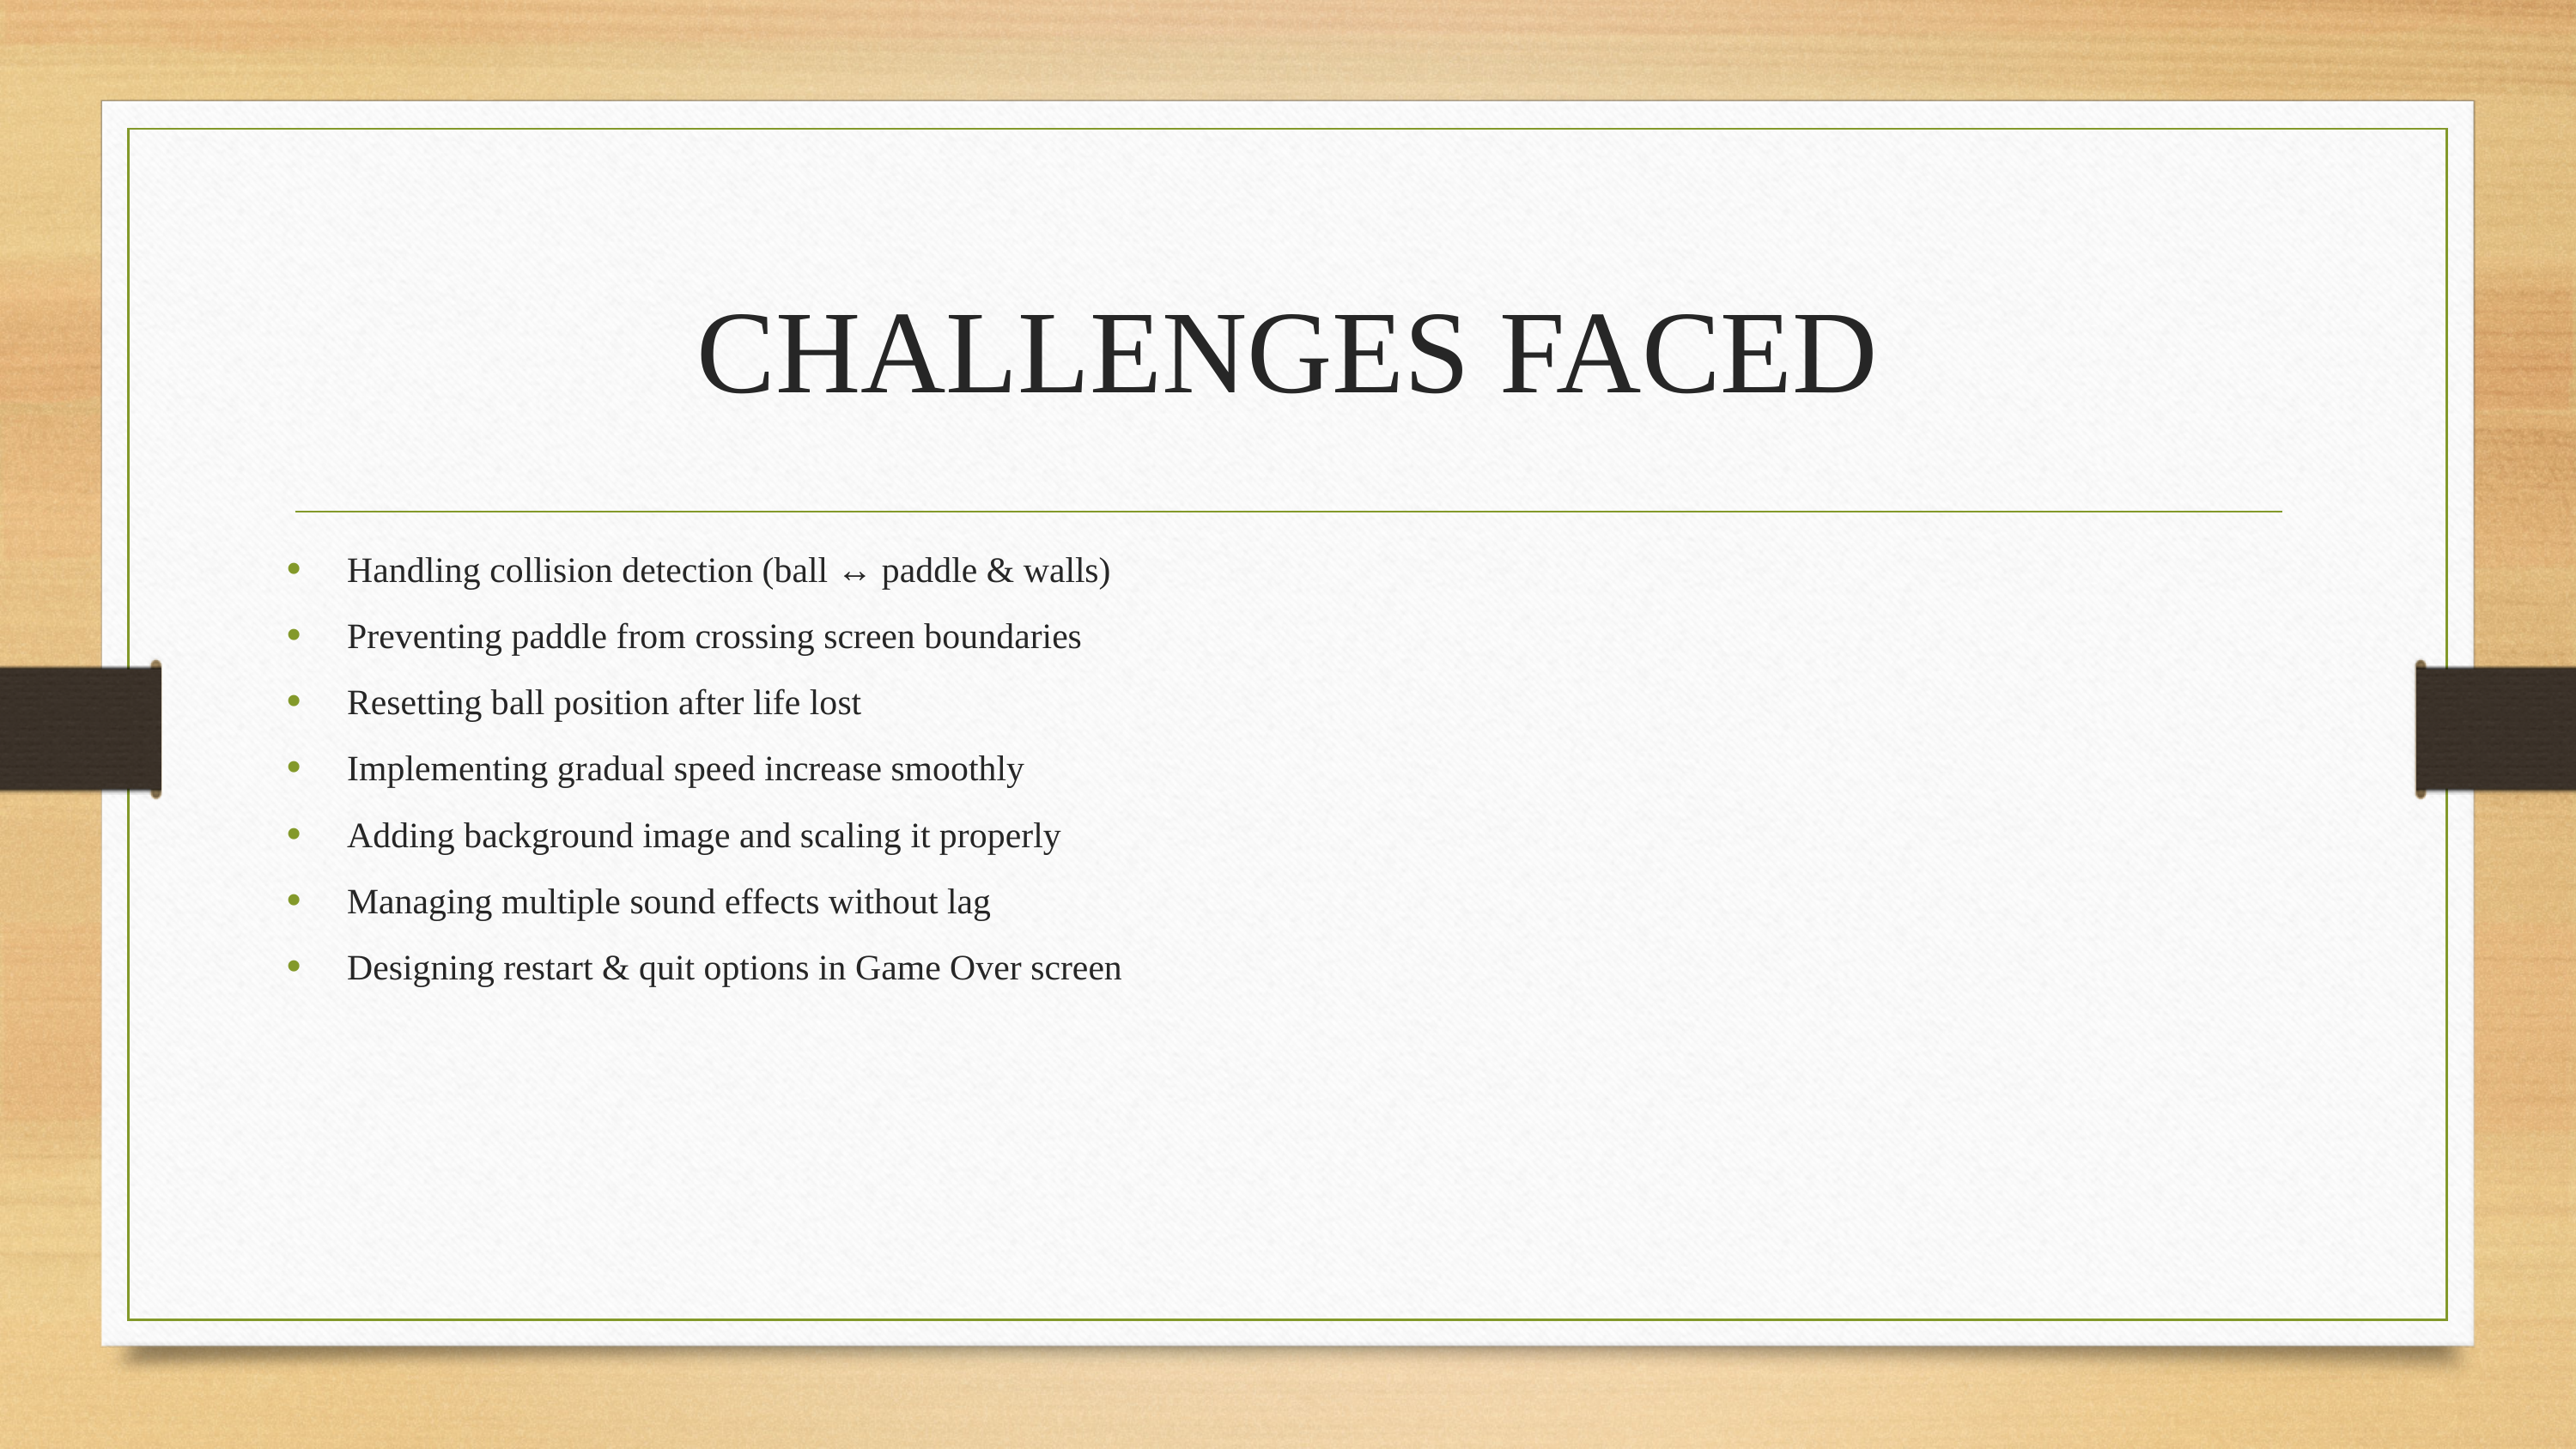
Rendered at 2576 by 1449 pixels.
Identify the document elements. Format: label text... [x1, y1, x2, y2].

list Handling collision detection (ball ↔ paddle & walls) Preventing paddle from crossing screen boundaries Resetting ball position after life lost Implementing gradual speed increase smoothly Adding background image and scaling it properly Managing multiple sound effects without lag Designing restart & quit options in Game Over screen [273, 540, 2303, 1241]
picture [0, 0, 2576, 1449]
title CHALLENGES FACED [273, 207, 2303, 483]
